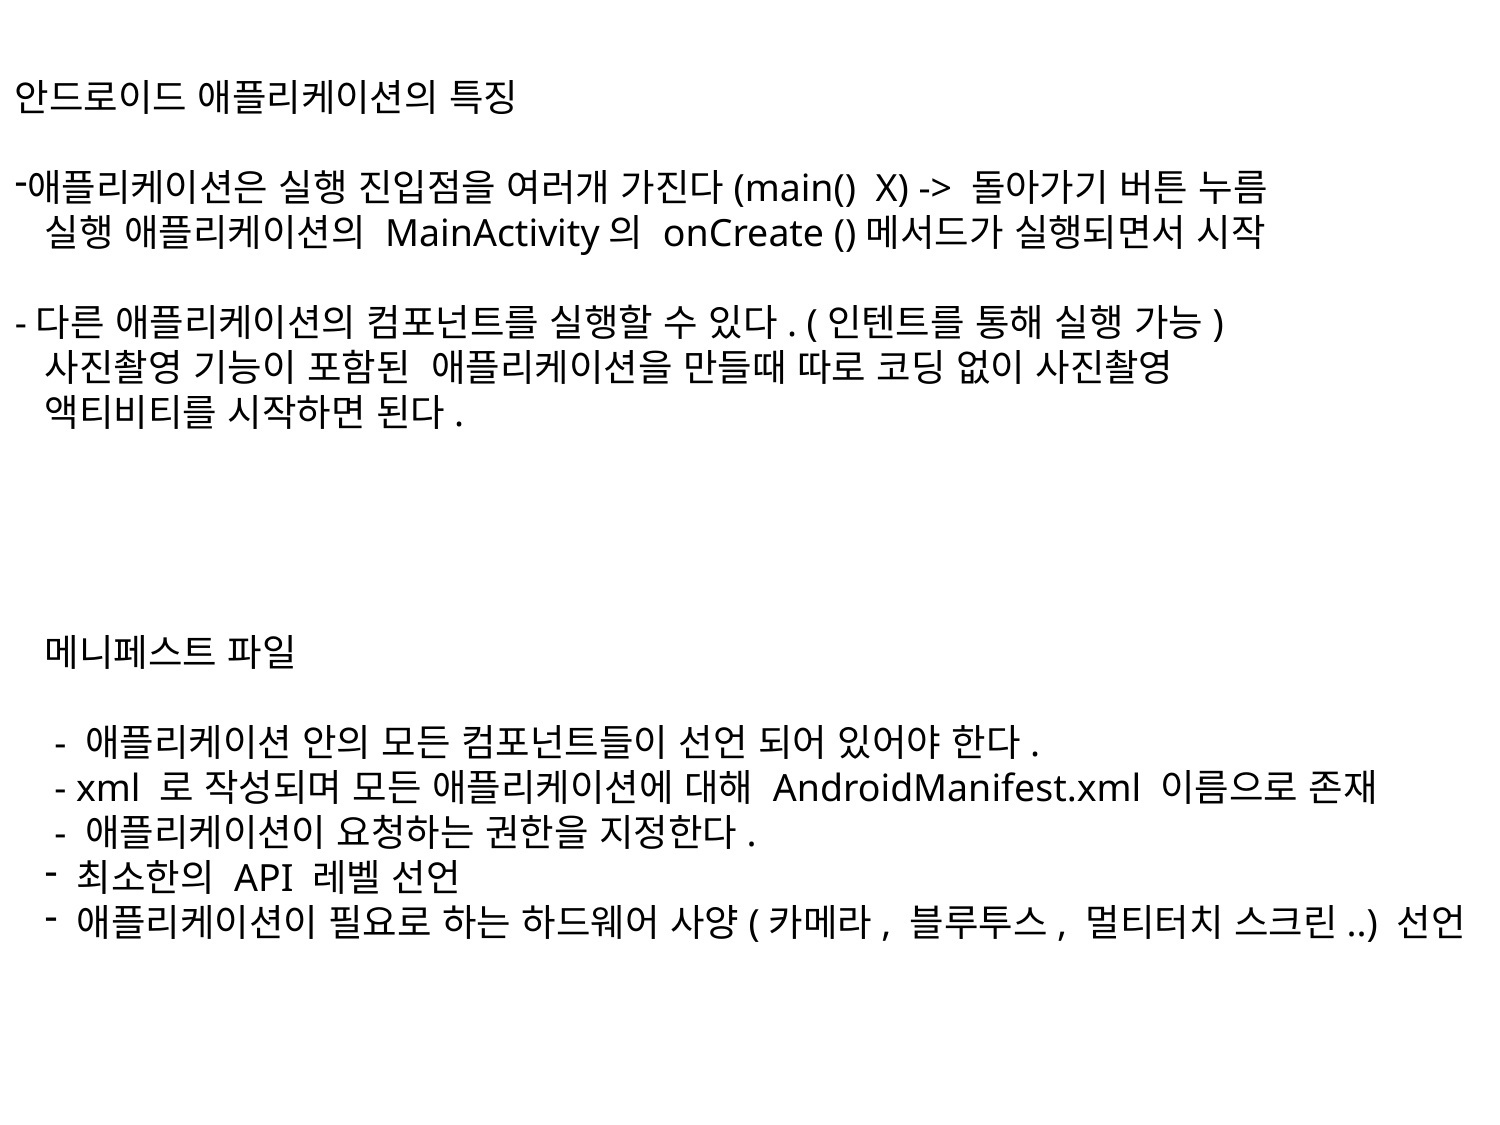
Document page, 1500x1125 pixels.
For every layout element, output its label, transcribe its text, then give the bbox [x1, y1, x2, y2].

text_box 메니페스트 파일 - 애플리케이션 안의 모든 컴포넌트들이 선언 되어 있어야 한다. - xml 로 작성되며 모든 애플리케이션에 대해 AndroidManifest.xml 이름으로 존재 - 애플리케이션이 요청하는 권한을 지정한다. 최소한의 API 레벨 선언 애플리케이션이 필요로 하는 하드웨어 사양(카메라, 블루투스, 멀티터치 스크린..) 선언 [29, 621, 1481, 952]
text_box 안드로이드 애플리케이션의 특징 애플리케이션은 실행 진입점을 여러개 가진다(main() X) -> 돌아가기 버튼 누름 실행 애플리케이션의 MainActivity의 onCreate ()메서드가 실행되면서 시작 -다른 애플리케이션의 컴포넌트를 실행할 수 있다. (인텐트를 통해 실행 가능) 사진촬영 기능이 포함된 애플리케이션을 만들때 따로 코딩 없이 사진촬영 액티비티를 시작하면 된다. [0, 66, 1387, 532]
